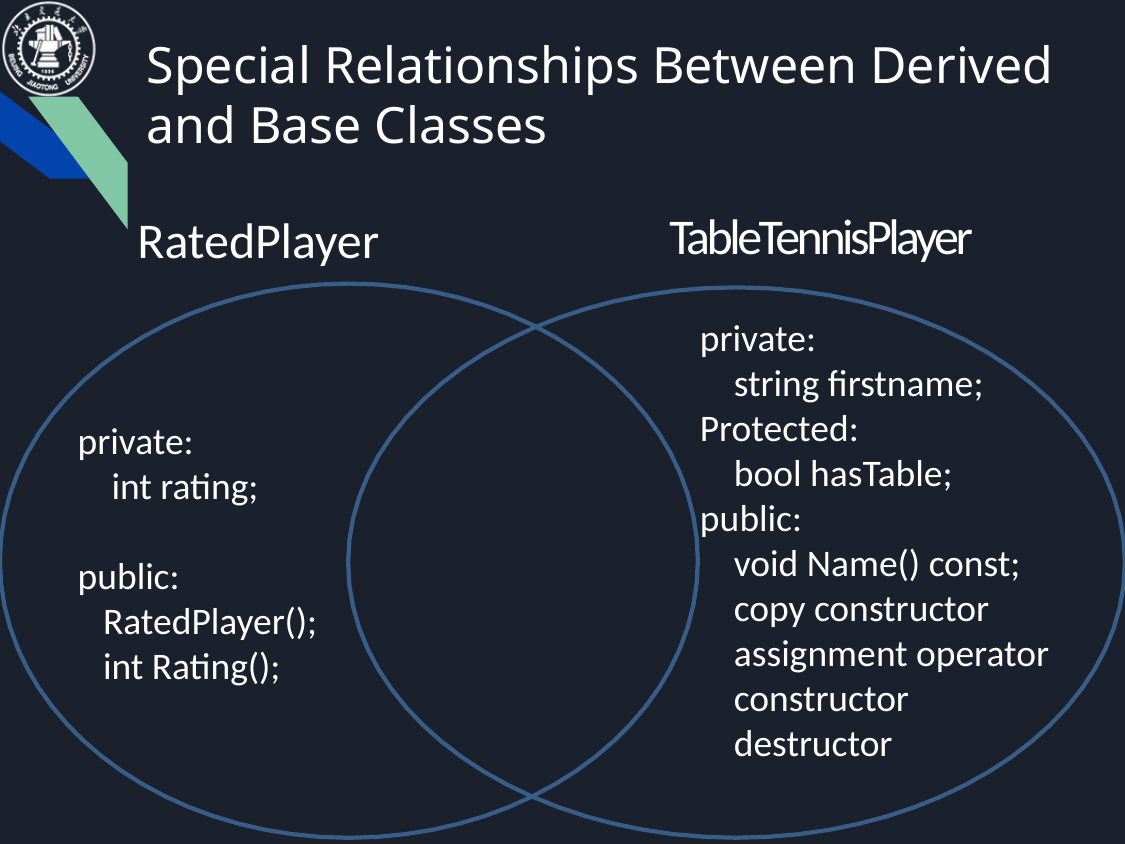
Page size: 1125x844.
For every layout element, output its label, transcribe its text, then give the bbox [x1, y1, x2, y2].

text_box [0, 283, 697, 838]
text_box [537, 287, 903, 533]
title Special Relationships Between Derived and Base Classes [135, 22, 1114, 135]
text_box [1100, 465, 1125, 660]
text_box private: int rating; public: RatedPlayer(); int Rating(); [75, 417, 359, 688]
picture [0, 0, 100, 97]
text_box TableTennisPlayer [667, 204, 1024, 265]
text_box RatedPlayer [135, 208, 427, 269]
text_box [533, 588, 1000, 838]
text_box private: string firstname; Protected: bool hasTable; public: void Name() const; copy constructor assignment operator constructor destructor [697, 314, 1100, 765]
